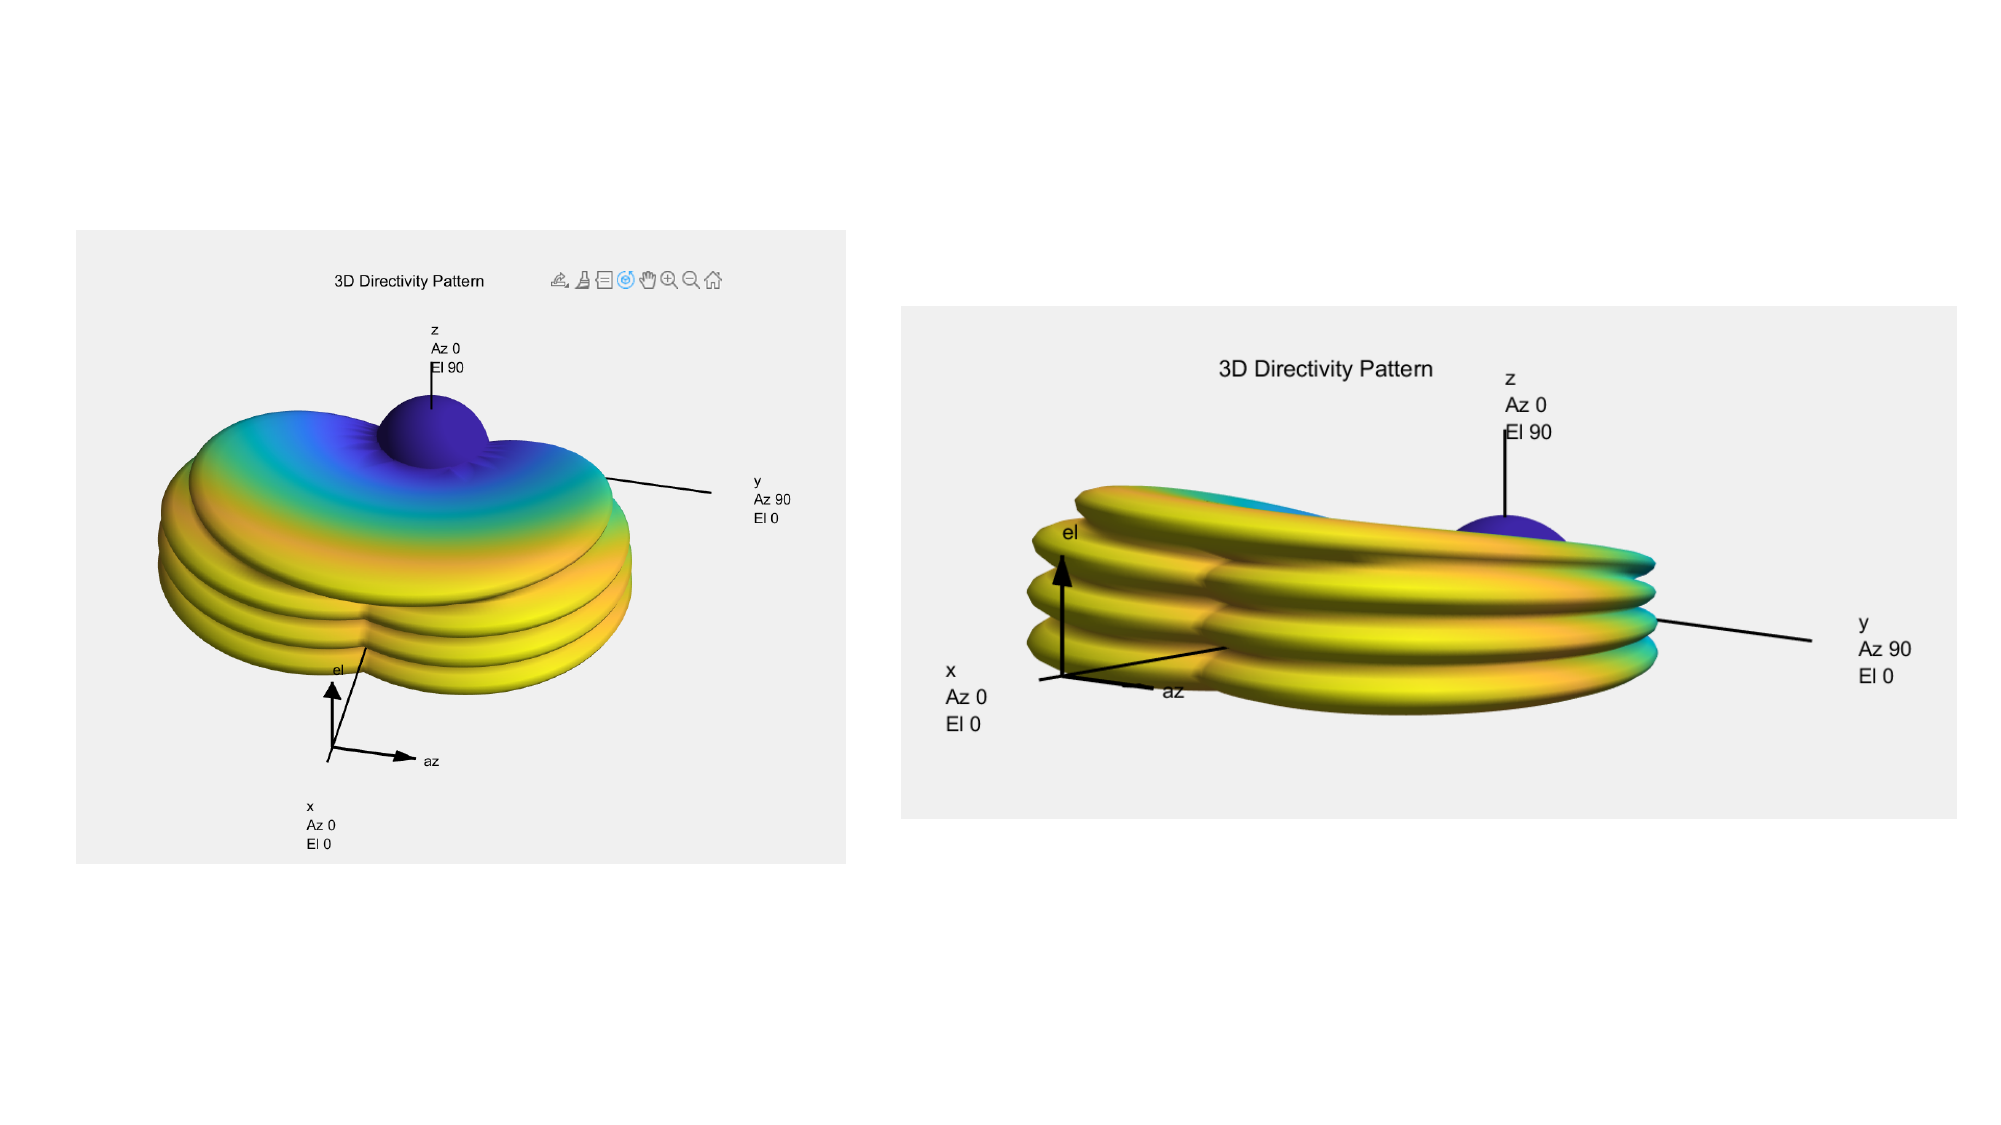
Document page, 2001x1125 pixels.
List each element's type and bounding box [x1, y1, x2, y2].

picture [76, 230, 846, 864]
picture [901, 306, 1957, 819]
